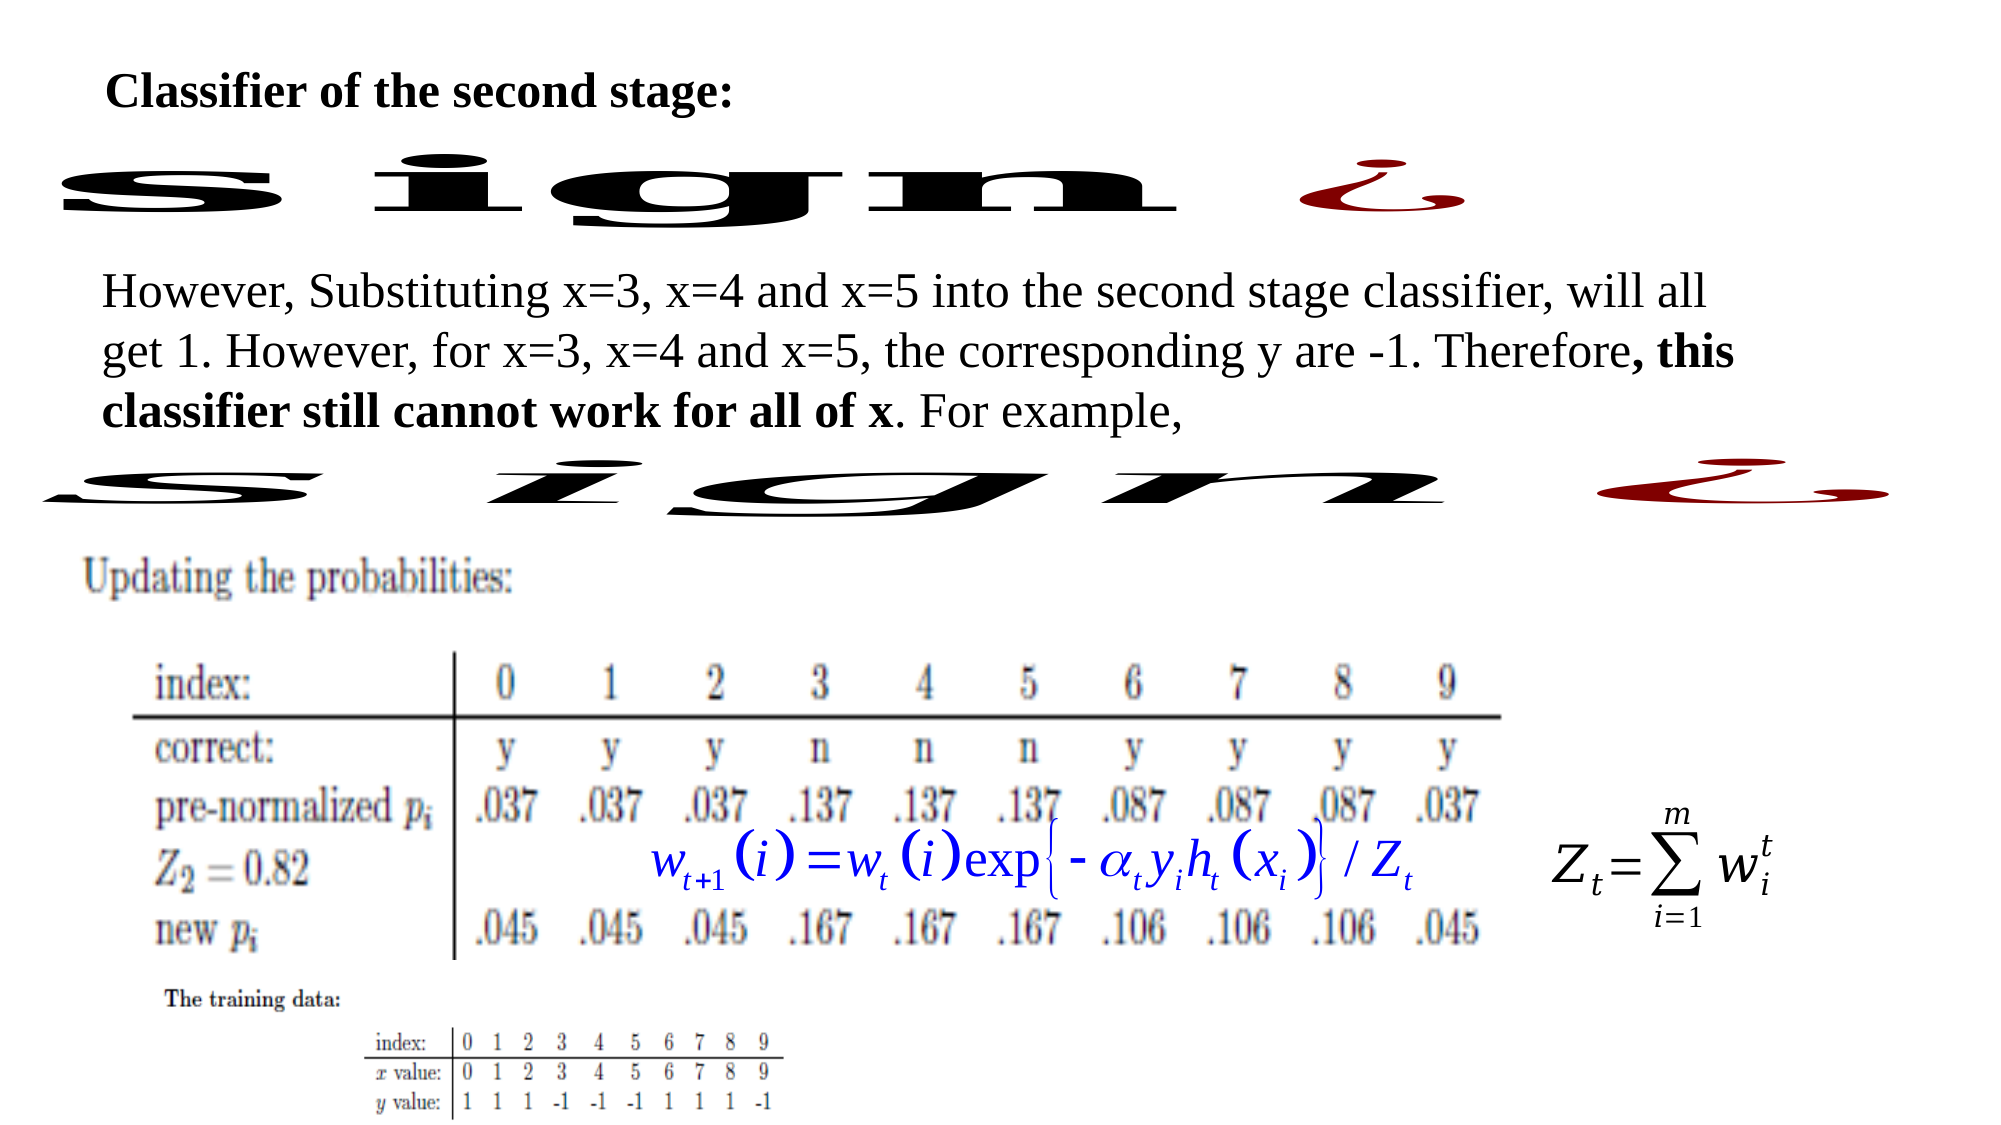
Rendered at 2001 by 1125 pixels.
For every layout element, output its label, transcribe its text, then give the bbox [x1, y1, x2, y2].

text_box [641, 818, 1423, 908]
text_box However, Substituting x=3, x=4 and x=5 into the second stage classifier, will all get 1. However, for x=3, x=4 and x=5, the corresponding y are -1. Therefore, this classifier still cannot work for all of x. For example, [86, 250, 1775, 446]
picture [23, 519, 1534, 1125]
text_box Classifier of the second stage: [89, 49, 776, 125]
